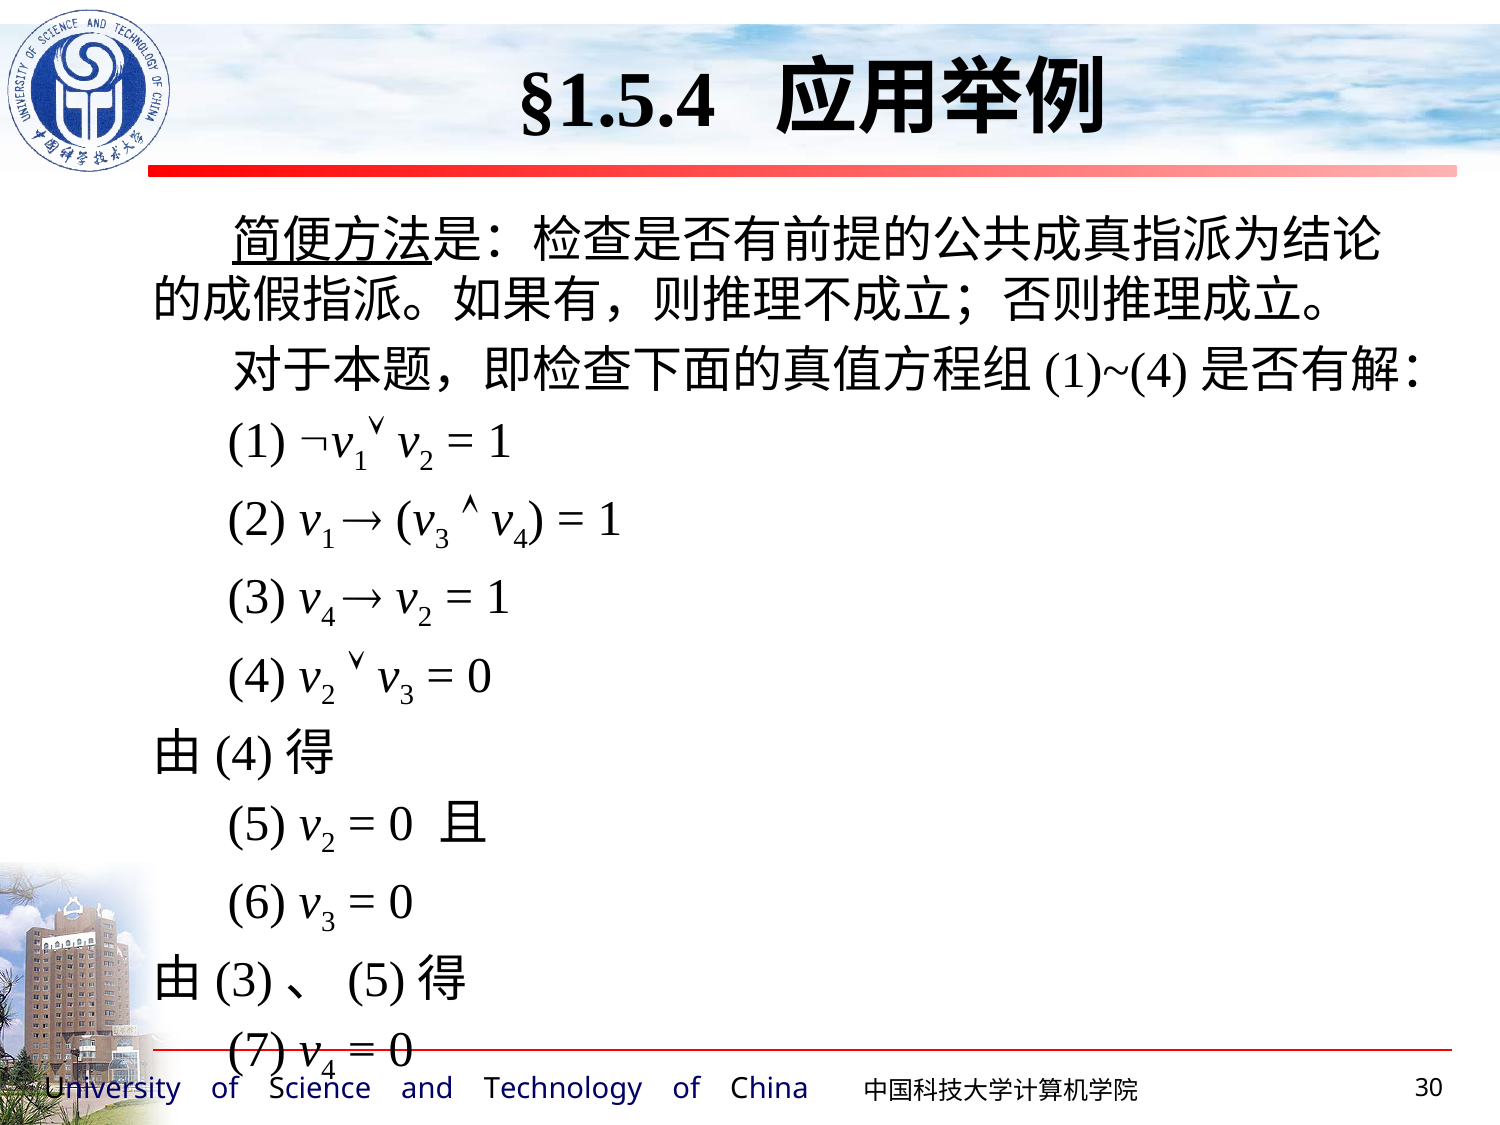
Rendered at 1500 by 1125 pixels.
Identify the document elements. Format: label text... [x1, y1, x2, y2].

picture [0, 862, 181, 1125]
text_box 简便方法是：检查是否有前提的公共成真指派为结论的成假指派。如果有，则推理不成立；否则推理成立。 对于本题，即检查下面的真值方程组(1)~(4)是否有解： (1) v1 v2 = 1 (2) v1  (v3  v4) = 1 (3) v4  v2 = 1 (4) v2  v3 = 0 由(4)得 (5) v2 = 0 且 (6) v3 = 0 由(3)、(5)得 (7) v4 = 0 [128, 200, 1438, 1042]
picture [0, 0, 1500, 184]
text_box §1.5.4 应用举例 [187, 37, 1438, 149]
